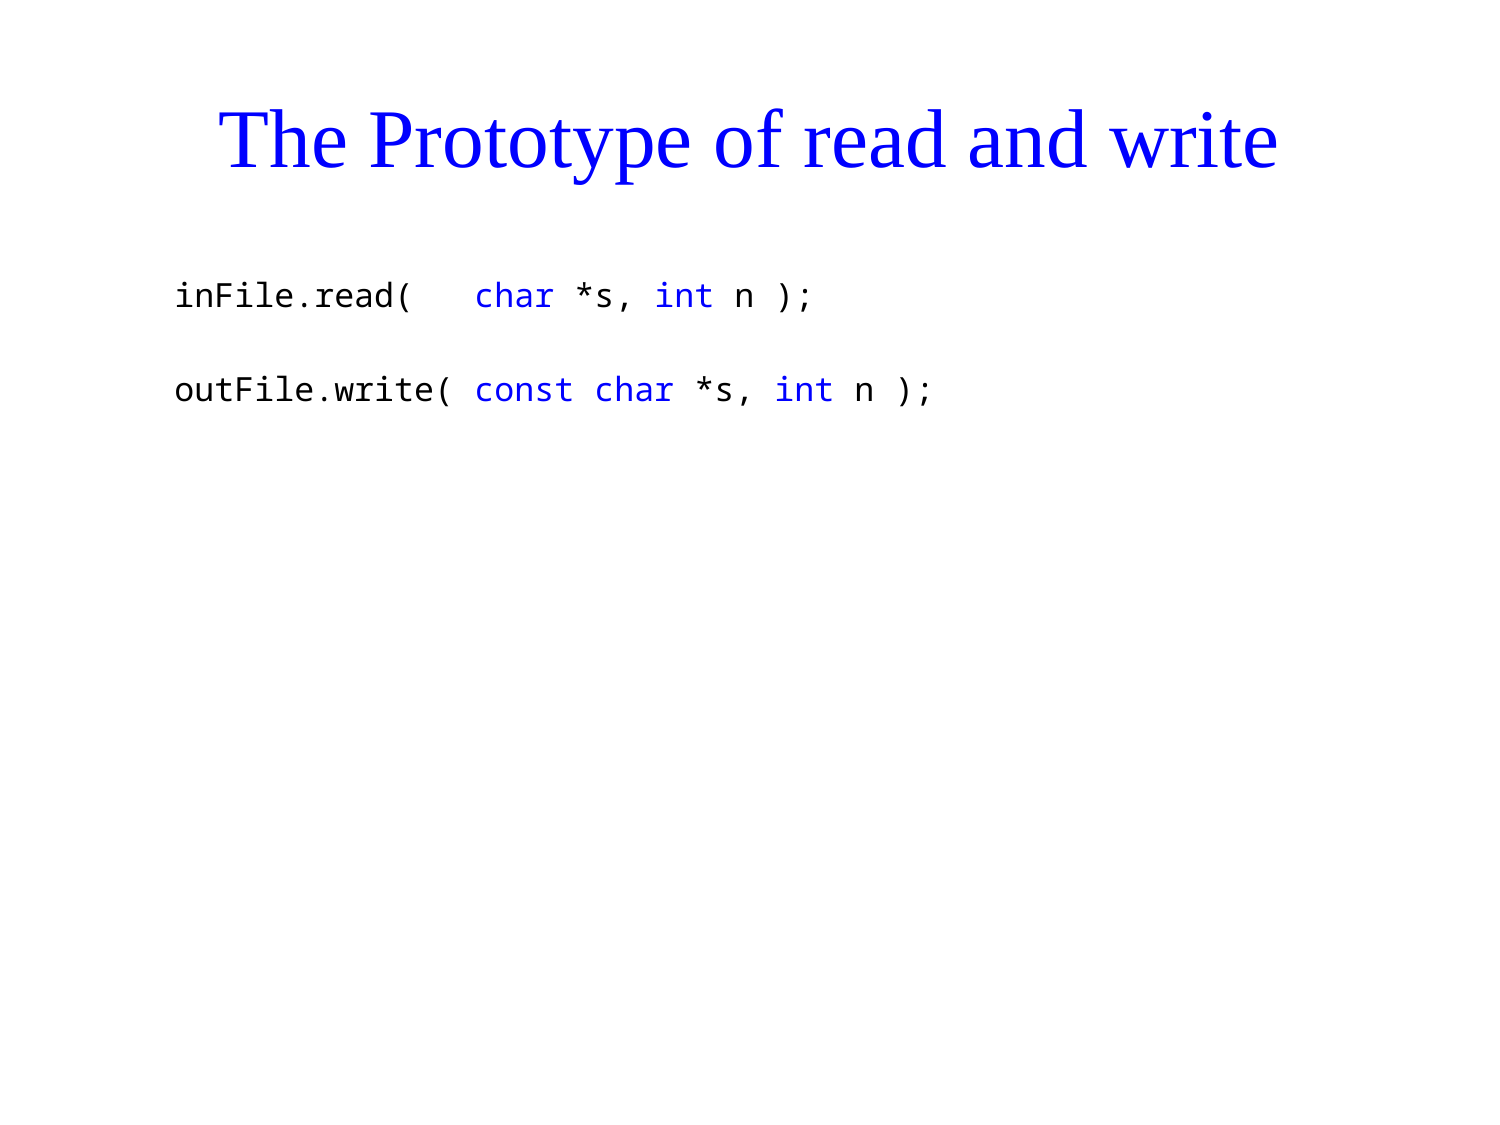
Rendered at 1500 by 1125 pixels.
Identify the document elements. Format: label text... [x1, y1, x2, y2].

list inFile.read( char *s, int n ); outFile.write( const char *s, int n ); [159, 266, 1341, 416]
title The Prototype of read and write [40, 30, 1459, 238]
